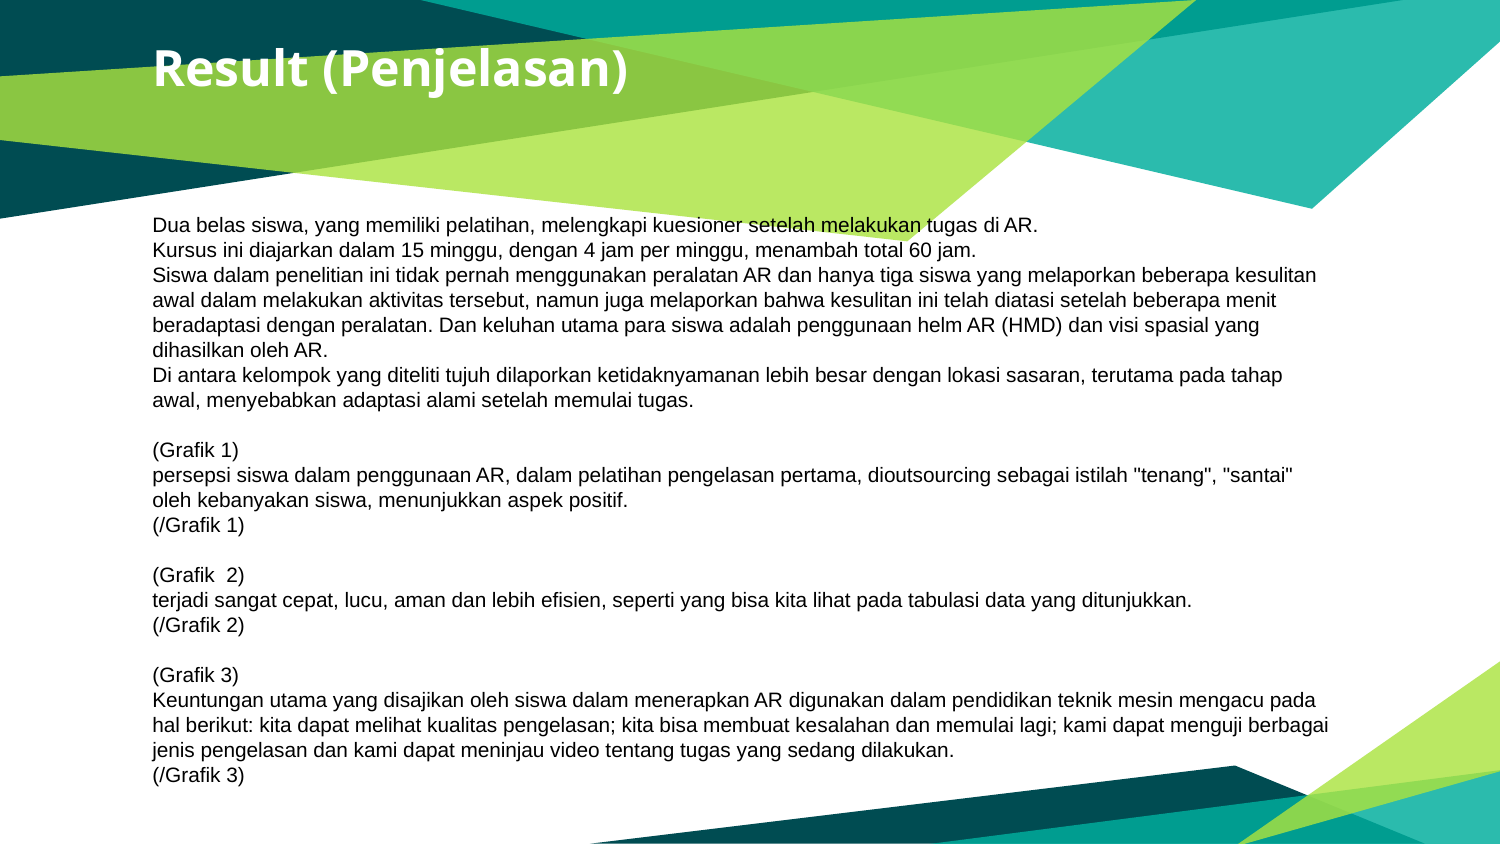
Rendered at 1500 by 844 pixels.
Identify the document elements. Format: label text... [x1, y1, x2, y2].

title Result (Penjelasan) [137, 21, 1030, 116]
list Dua belas siswa, yang memiliki pelatihan, melengkapi kuesioner setelah melakukan tugas di AR. Kursus ini diajarkan dalam 15 minggu, dengan 4 jam per minggu, menambah total 60 jam. Siswa dalam penelitian ini tidak pernah menggunakan peralatan AR dan hanya tiga siswa yang melaporkan beberapa kesulitan awal dalam melakukan aktivitas tersebut, namun juga melaporkan bahwa kesulitan ini telah diatasi setelah beberapa menit beradaptasi dengan peralatan. Dan keluhan utama para siswa adalah penggunaan helm AR (HMD) dan visi spasial yang dihasilkan oleh AR. Di antara kelompok yang diteliti tujuh dilaporkan ketidaknyamanan lebih besar dengan lokasi sasaran, terutama pada tahap awal, menyebabkan adaptasi alami setelah memulai tugas. (Grafik 1) persepsi siswa dalam penggunaan AR, dalam pelatihan pengelasan pertama, dioutsourcing sebagai istilah "tenang", "santai" oleh kebanyakan siswa, menunjukkan aspek positif. (/Grafik 1) (Grafik 2) terjadi sangat cepat, lucu, aman dan lebih efisien, seperti yang bisa kita lihat pada tabulasi data yang ditunjukkan. (/Grafik 2) (Grafik 3) Keuntungan utama yang disajikan oleh siswa dalam menerapkan AR digunakan dalam pendidikan teknik mesin mengacu pada hal berikut: kita dapat melihat kualitas pengelasan; kita bisa membuat kesalahan dan memulai lagi; kami dapat menguji berbagai jenis pengelasan dan kami dapat meninjau video tentang tugas yang sedang dilakukan. (/Grafik 3) [137, 196, 1347, 743]
